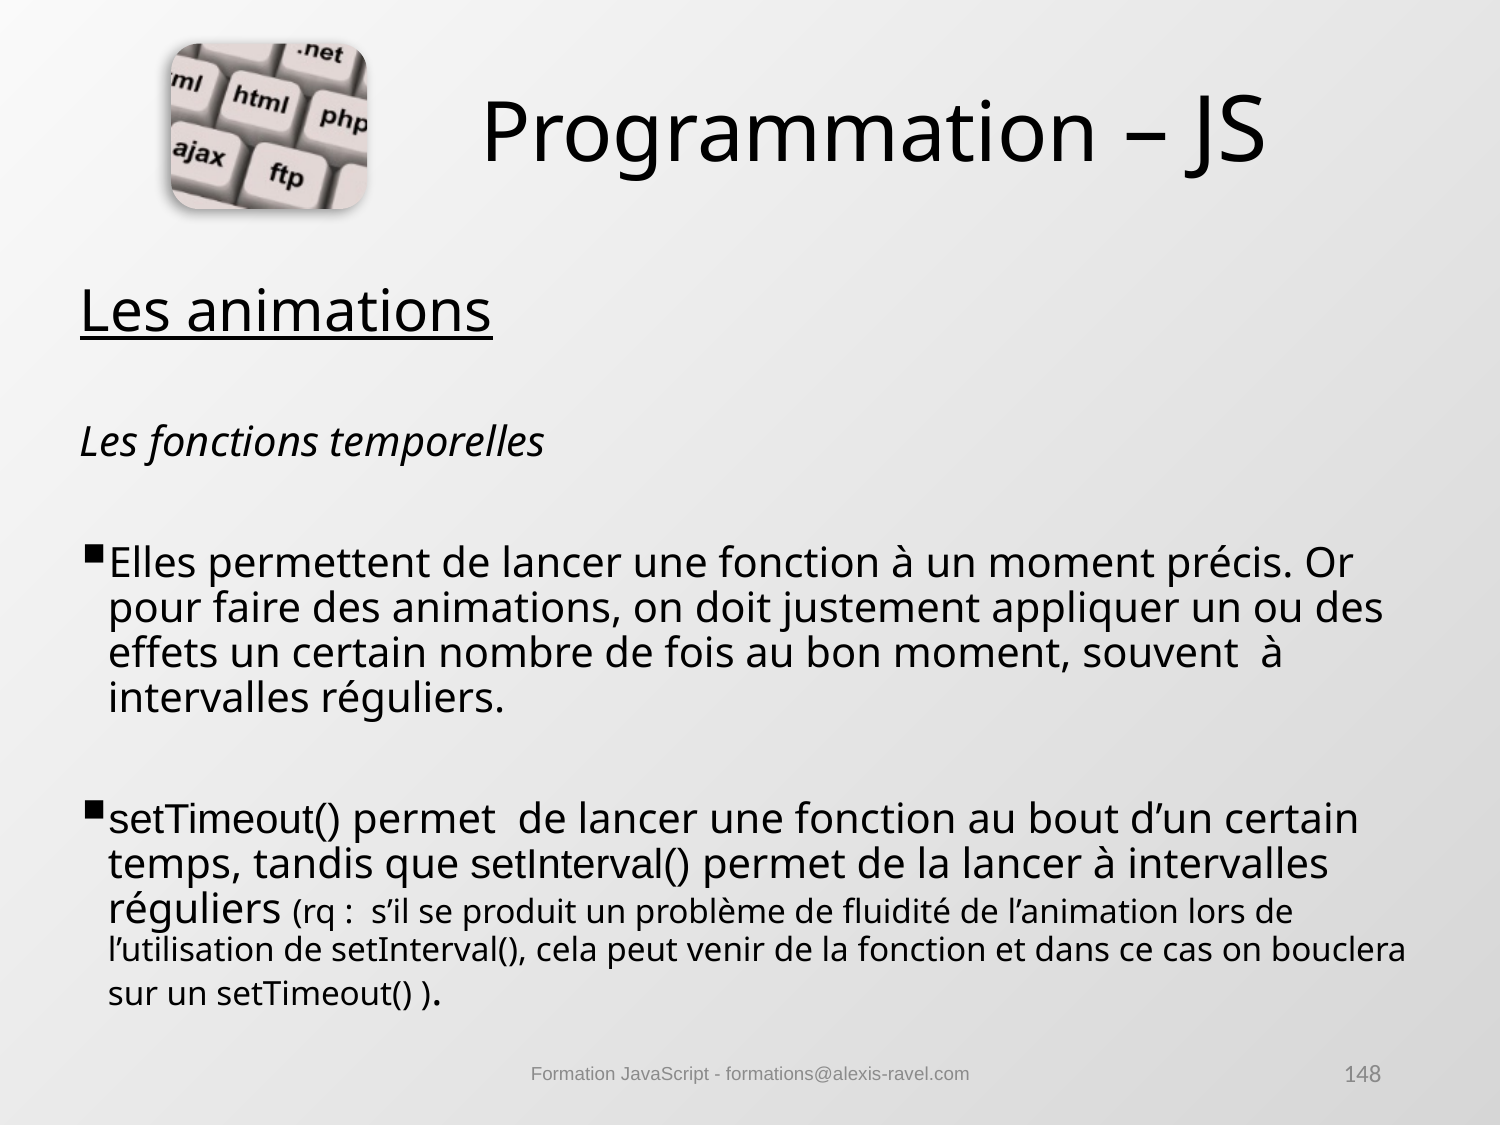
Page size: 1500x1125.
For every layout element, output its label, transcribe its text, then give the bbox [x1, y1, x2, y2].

list Les animations Les fonctions temporelles Elles permettent de lancer une fonction à un moment précis. Or pour faire des animations, on doit justement appliquer un ou des effets un certain nombre de fois au bon moment, souvent à intervalles réguliers. setTimeout() permet de lancer une fonction au bout d’un certain temps, tandis que setInterval() permet de la lancer à intervalles réguliers (rq : s’il se produit un problème de fluidité de l’animation lors de l’utilisation de setInterval(), cela peut venir de la fonction et dans ce cas on bouclera sur un setTimeout() ). [64, 208, 1459, 1059]
footer Formation JavaScript - formations@alexis-ravel.com [496, 1042, 1004, 1103]
text_box Programmation – JS [350, 42, 1436, 206]
picture [171, 43, 368, 209]
slide_number 148 [1059, 1042, 1397, 1103]
